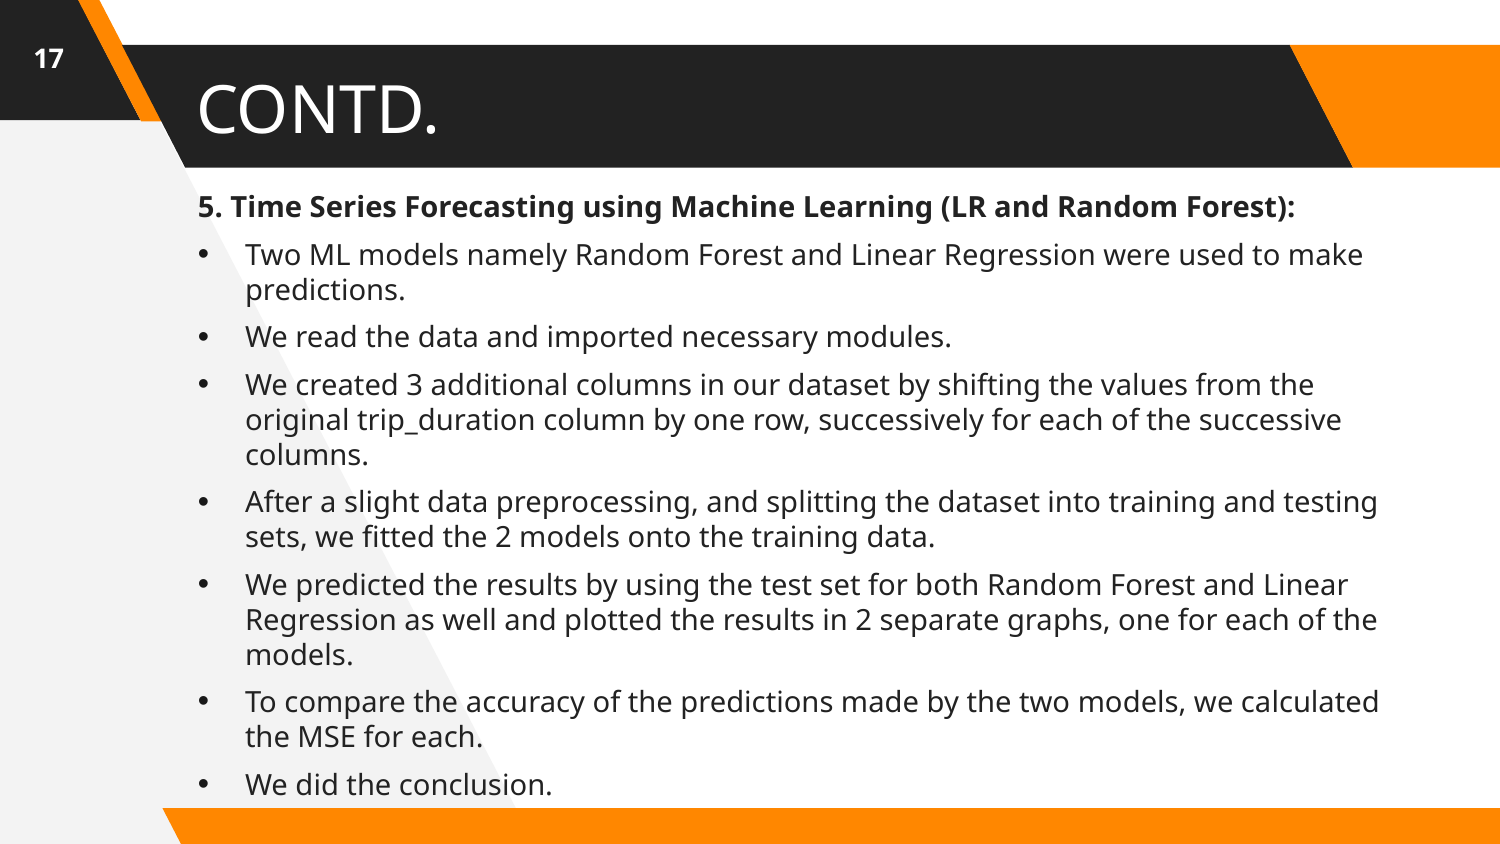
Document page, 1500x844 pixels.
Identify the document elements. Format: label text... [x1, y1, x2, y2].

list 5. Time Series Forecasting using Machine Learning (LR and Random Forest): Two ML models namely Random Forest and Linear Regression were used to make predictions. We read the data and imported necessary modules. We created 3 additional columns in our dataset by shifting the values from the original trip_duration column by one row, successively for each of the successive columns. After a slight data preprocessing, and splitting the dataset into training and testing sets, we fitted the 2 models onto the training data. We predicted the results by using the test set for both Random Forest and Linear Regression as well and plotted the results in 2 separate graphs, one for each of the models. To compare the accuracy of the predictions made by the two models, we calculated the MSE for each. We did the conclusion. [183, 173, 1414, 812]
title CONTD. [181, 45, 1285, 169]
slide_number 17 [0, 0, 98, 121]
